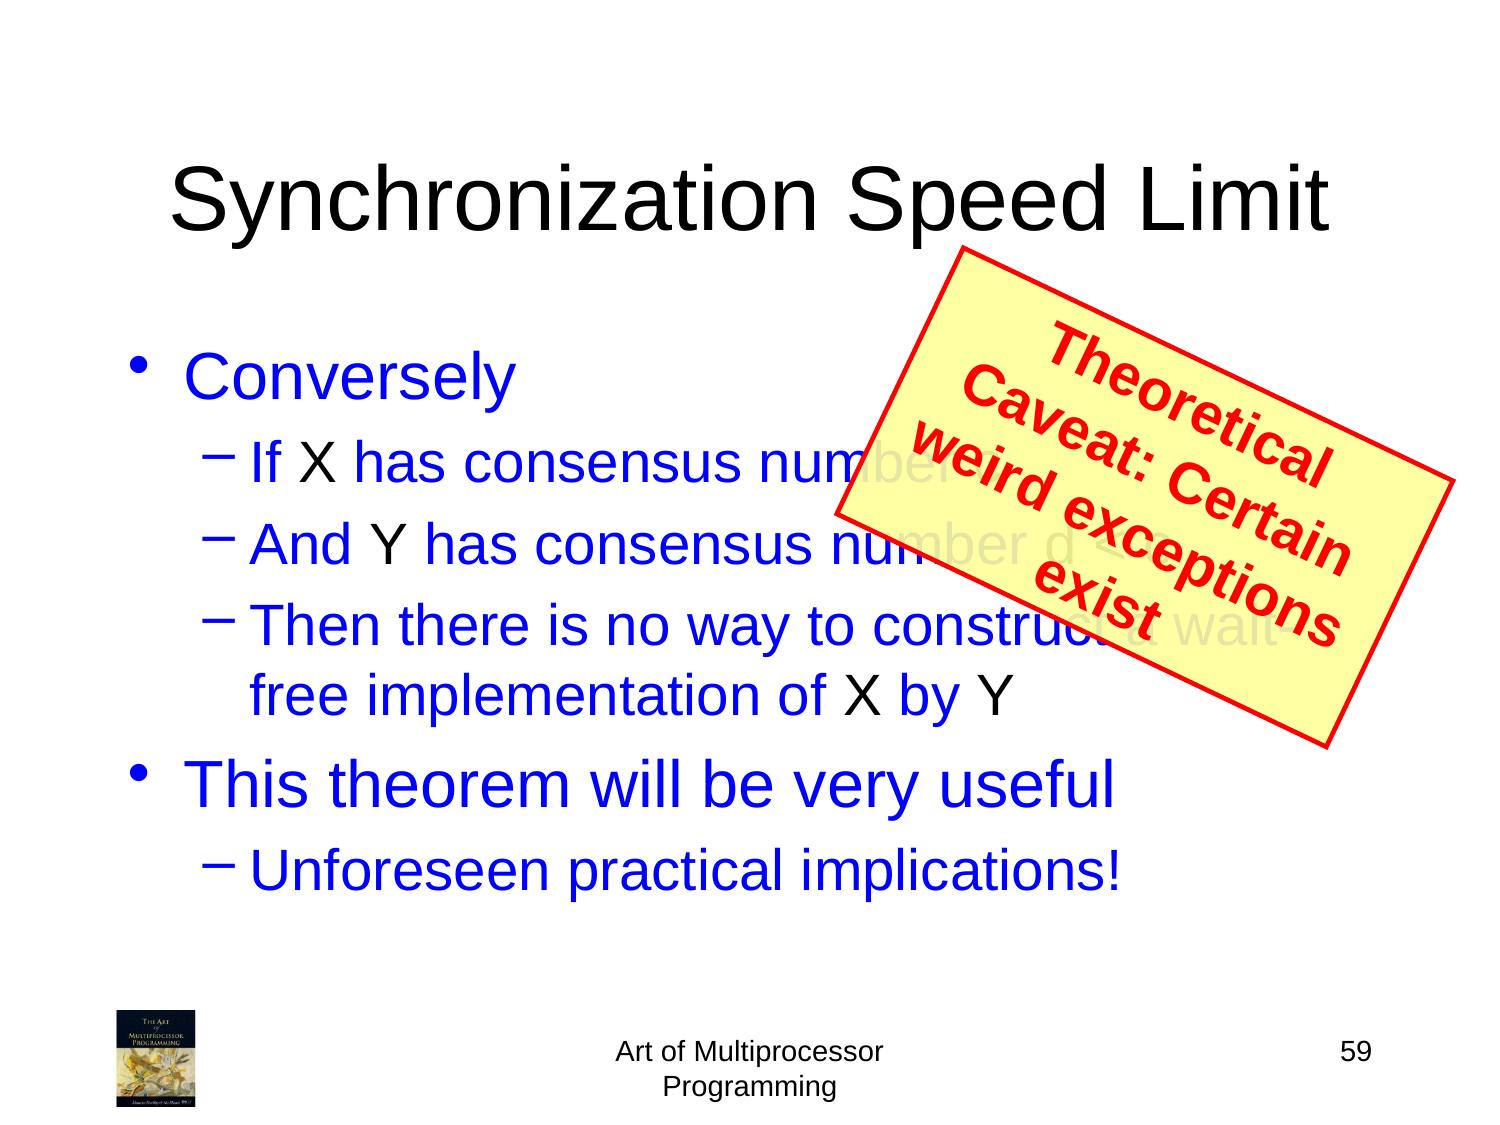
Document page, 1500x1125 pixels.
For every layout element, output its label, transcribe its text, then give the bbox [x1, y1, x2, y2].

text_box Theoretical Caveat: Certain weird exceptions exist [836, 247, 1453, 747]
slide_number 59 [1074, 1024, 1388, 1101]
picture [107, 1010, 204, 1107]
title Synchronization Speed Limit [112, 99, 1388, 288]
list Conversely If X has consensus number c And Y has consensus number d < c Then there is no way to construct a wait-free implementation of X by Y This theorem will be very useful Unforeseen practical implications! [112, 324, 1388, 1000]
footer Art of Multiprocessor Programming [512, 1025, 988, 1100]
